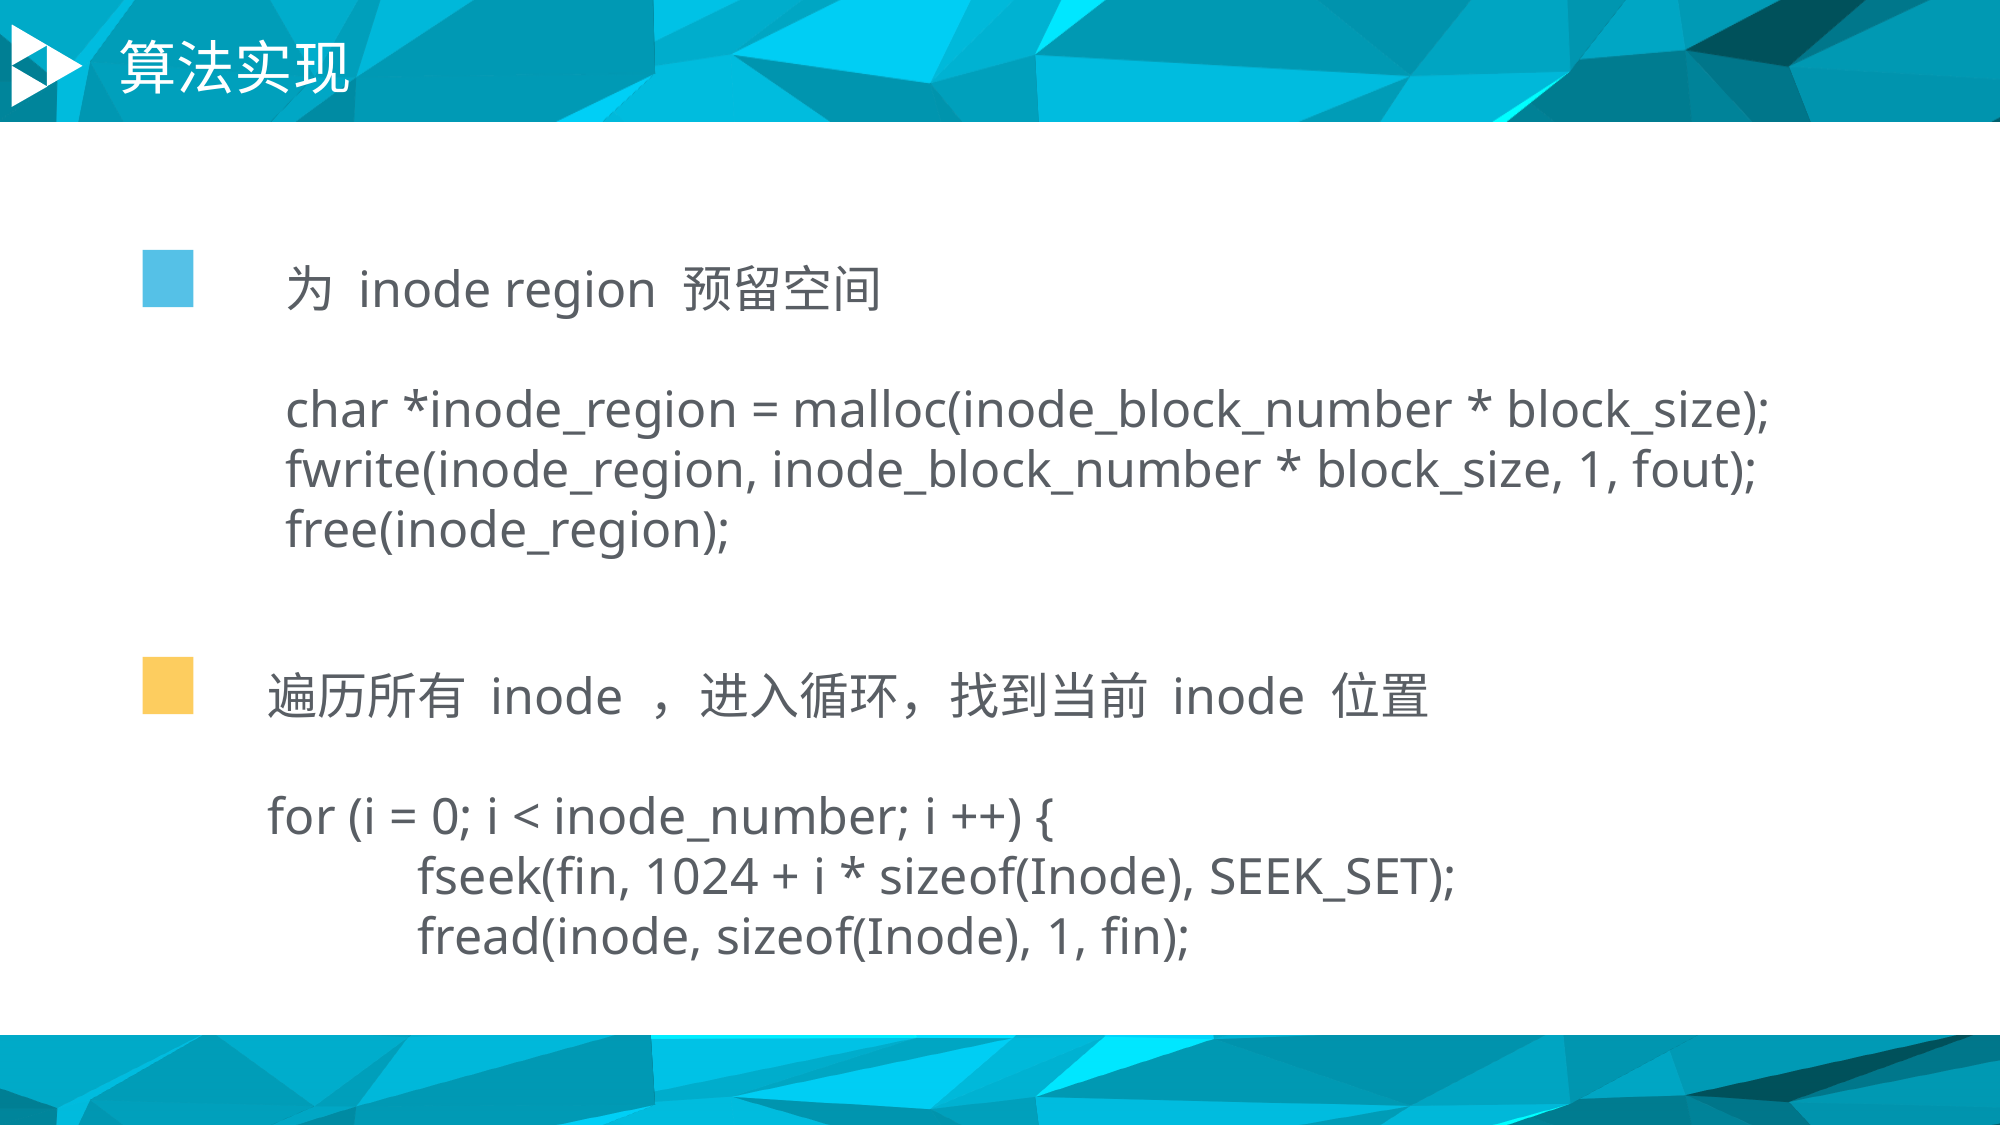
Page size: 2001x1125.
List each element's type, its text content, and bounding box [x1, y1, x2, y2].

text_box [142, 656, 194, 715]
picture [0, 1035, 2000, 1125]
text_box 算法实现 [103, 24, 402, 109]
text_box 遍历所有 inode ，进入循环，找到当前 inode 位置 for (i = 0; i < inode_number; i ++) { fseek(fin, 1024 + i * sizeof(Inode), SEEK_SET); fread(inode, sizeof(Inode), 1, fin); [252, 656, 1840, 972]
text_box [142, 249, 194, 308]
picture [0, 0, 2000, 122]
text_box 为 inode region 预留空间 char *inode_region = malloc(inode_block_number * block_size); fwrite(inode_region, inode_block_number * block_size, 1, fout); free(inode_region); [270, 249, 1858, 565]
